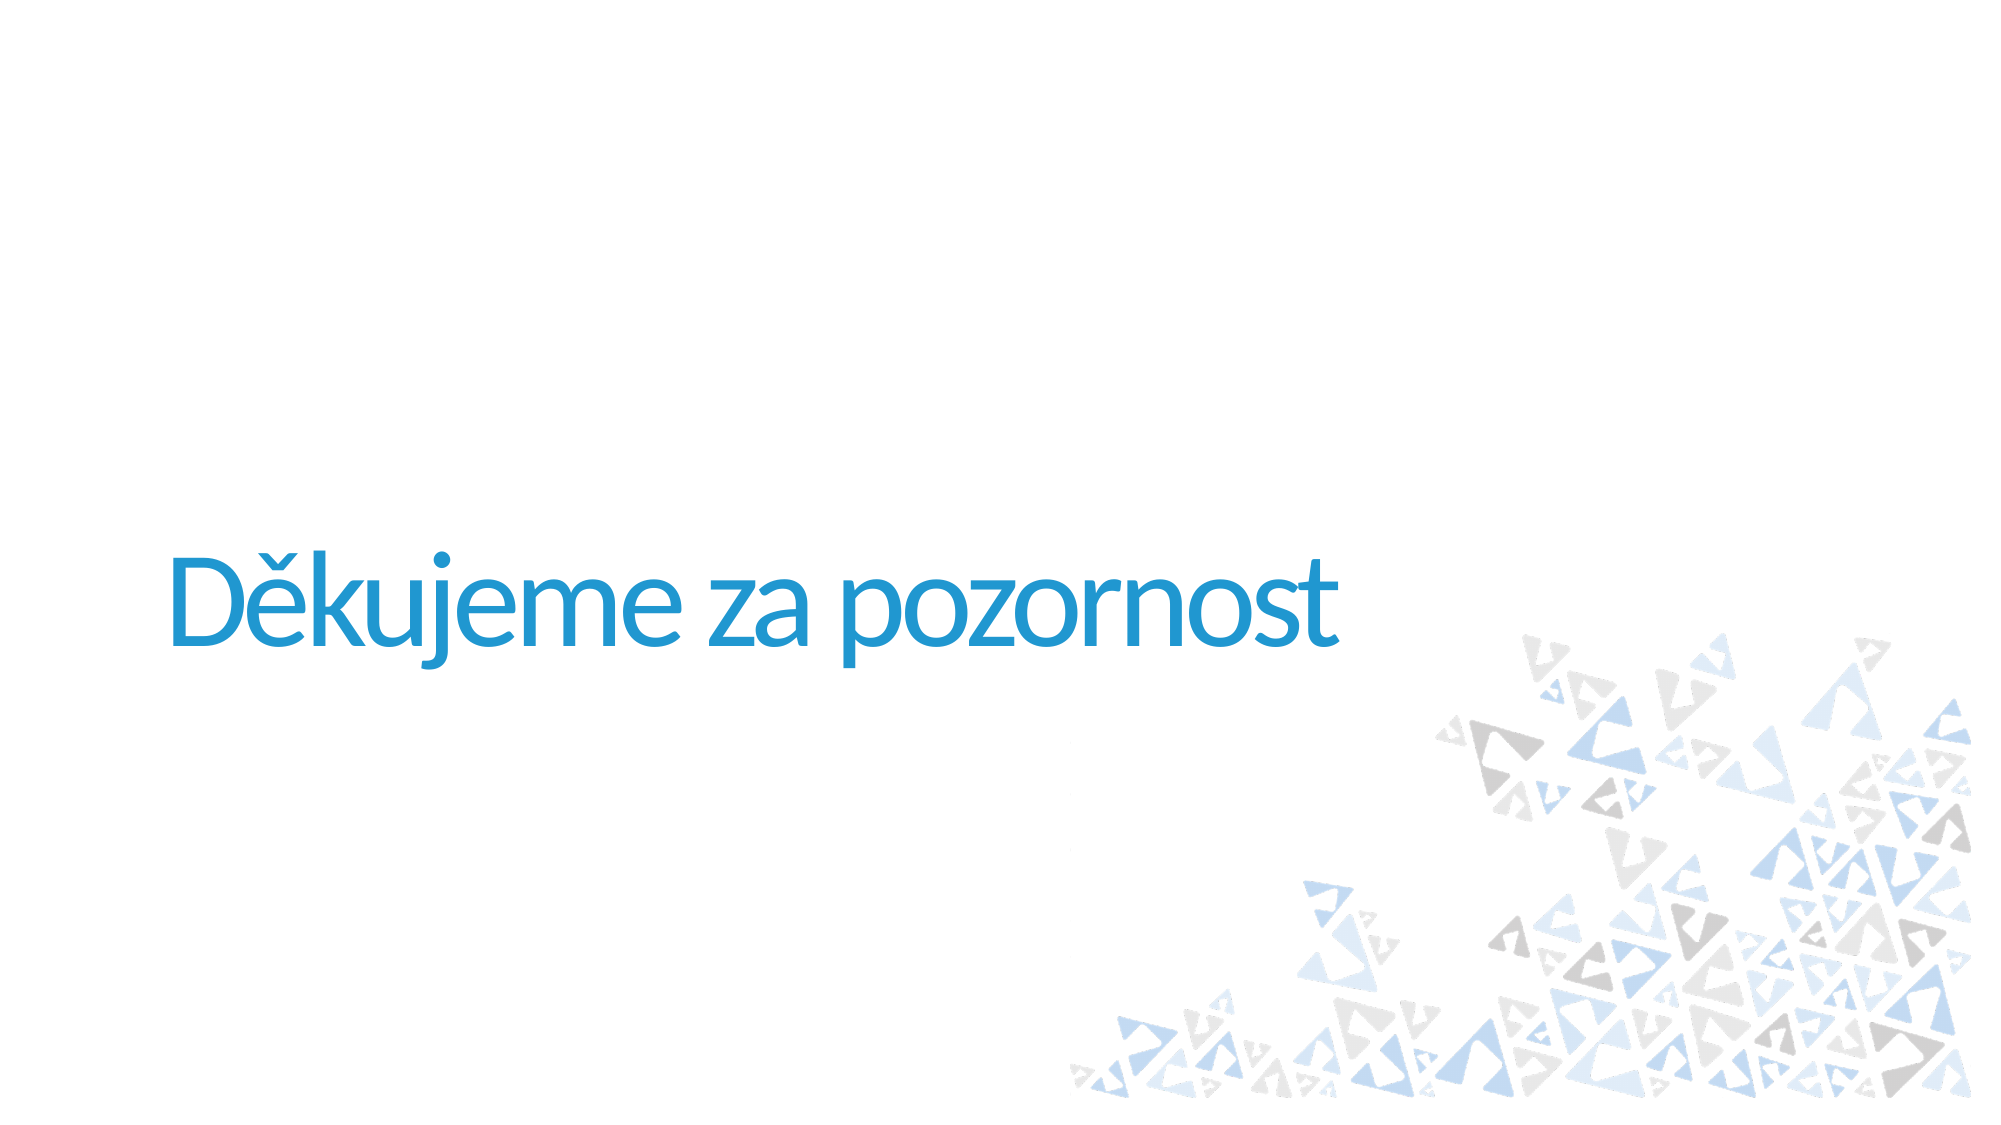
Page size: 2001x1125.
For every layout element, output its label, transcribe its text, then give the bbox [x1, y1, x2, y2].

picture [1070, 633, 1971, 1098]
title Děkujeme za pozornost [149, 501, 1850, 725]
